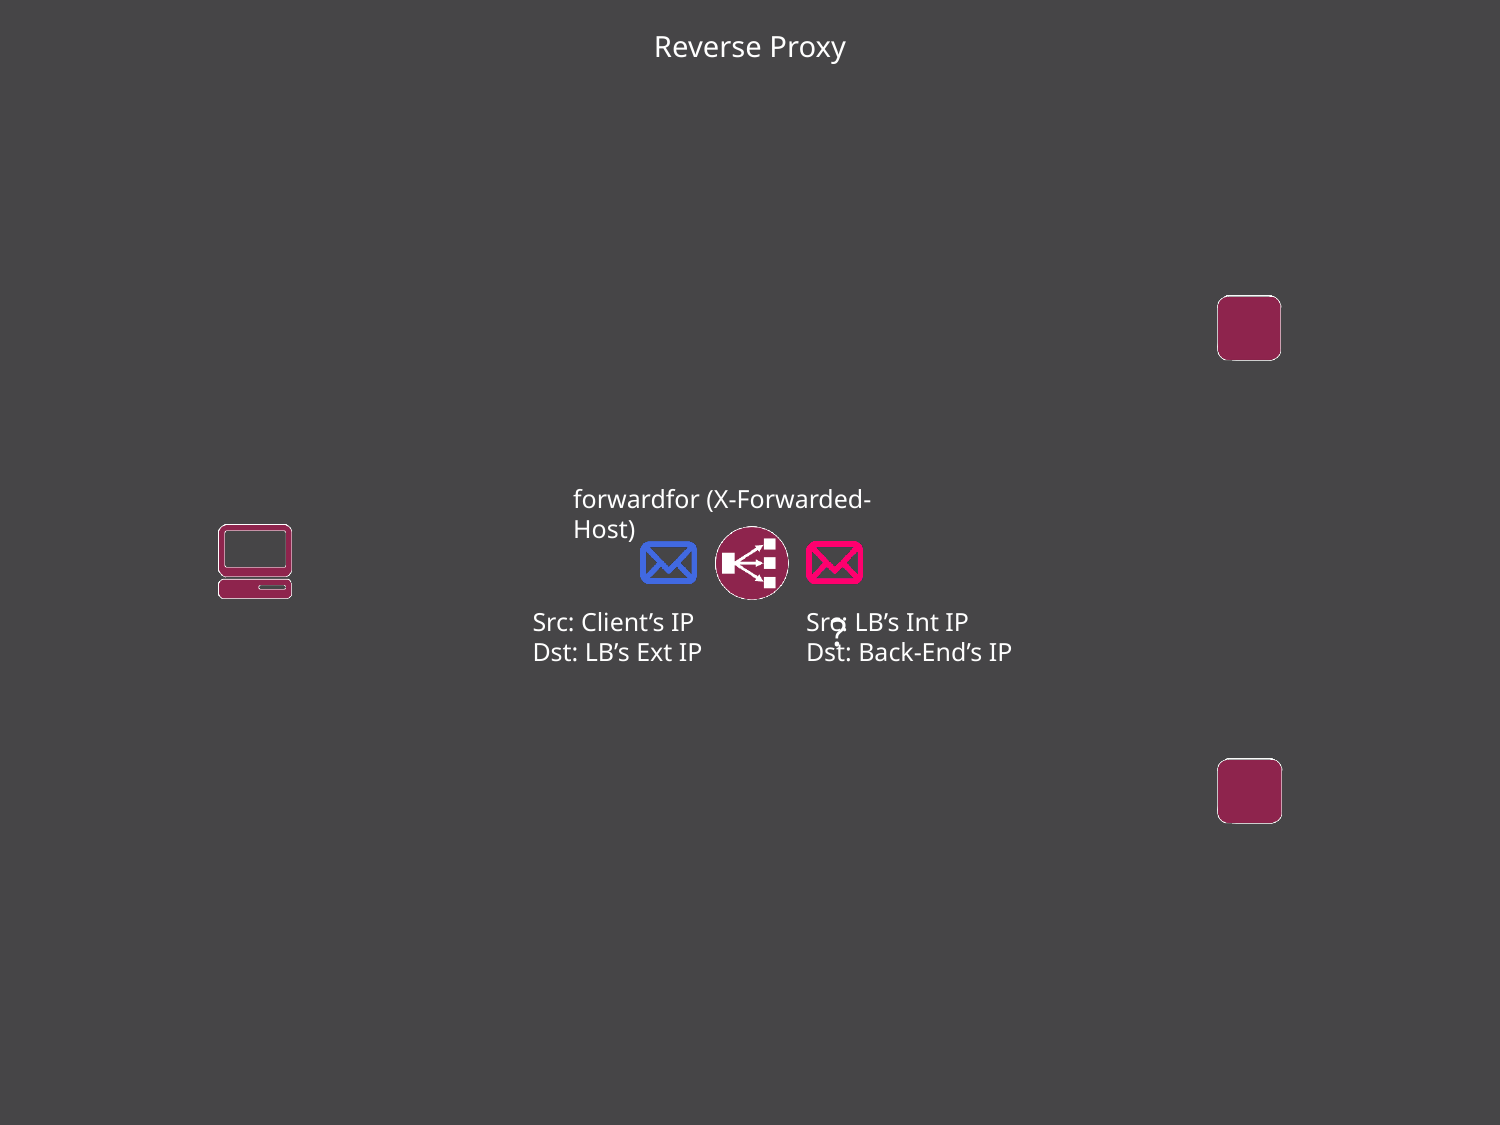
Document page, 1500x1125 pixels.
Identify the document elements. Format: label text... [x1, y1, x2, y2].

picture [1214, 295, 1283, 361]
picture [640, 534, 697, 591]
text_box Src: LB’s Int IP Dst: Back-End’s IP [791, 599, 1030, 674]
text_box forwardfor (X-Forwarded-Host) [558, 475, 945, 551]
picture [1215, 758, 1284, 824]
title Reverse Proxy [304, 17, 1196, 79]
picture [714, 525, 789, 600]
picture [218, 524, 292, 599]
text_box Src: Client’s IP Dst: LB’s Ext IP [517, 599, 744, 674]
picture [806, 534, 863, 591]
